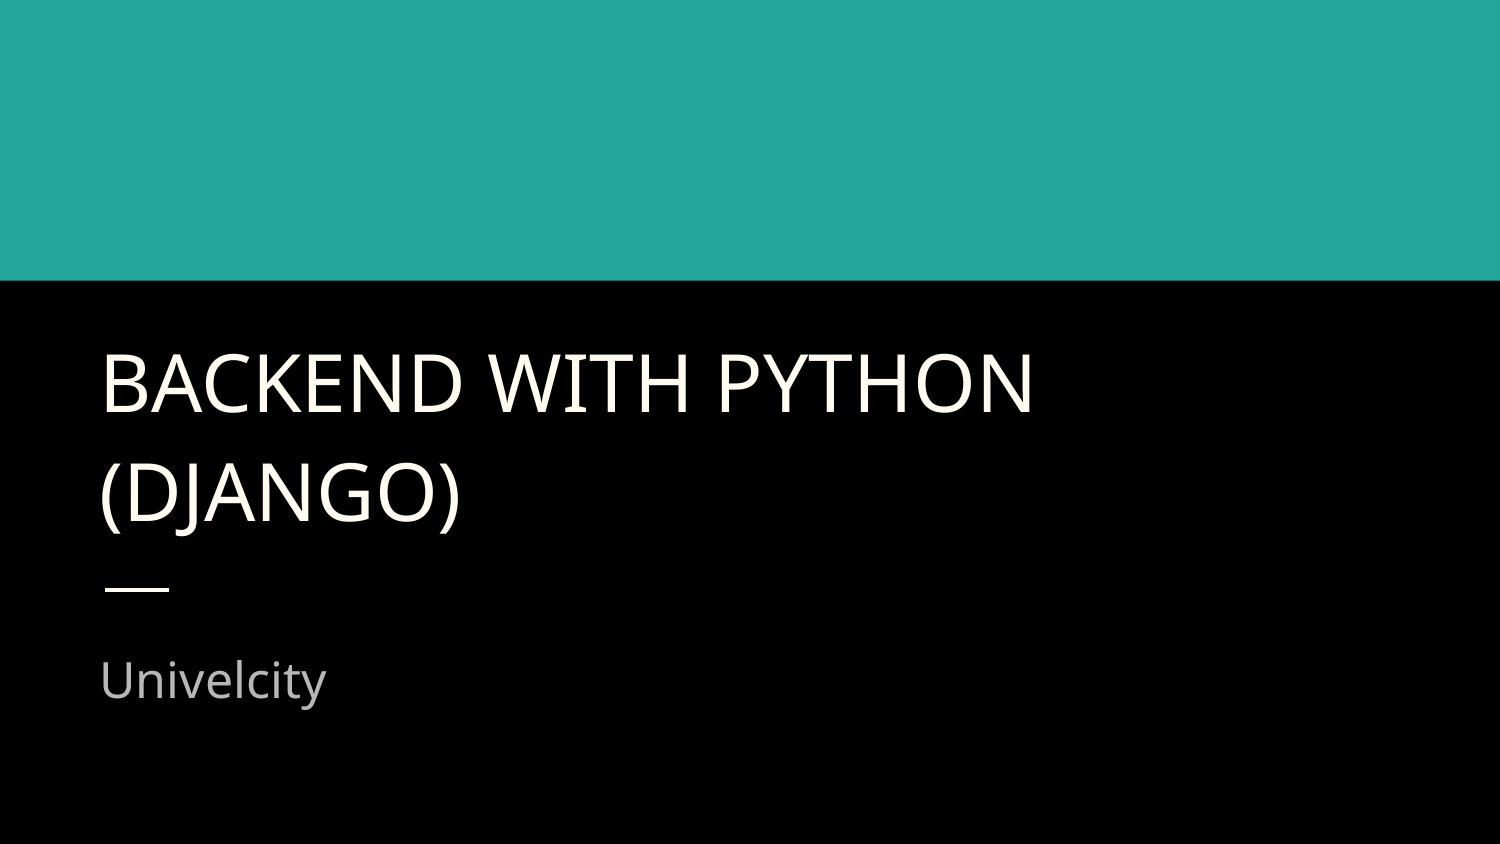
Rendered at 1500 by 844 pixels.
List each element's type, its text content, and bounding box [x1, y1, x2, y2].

subtitle Univelcity [84, 630, 1416, 760]
title BACKEND WITH PYTHON (DJANGO) [84, 310, 1416, 561]
